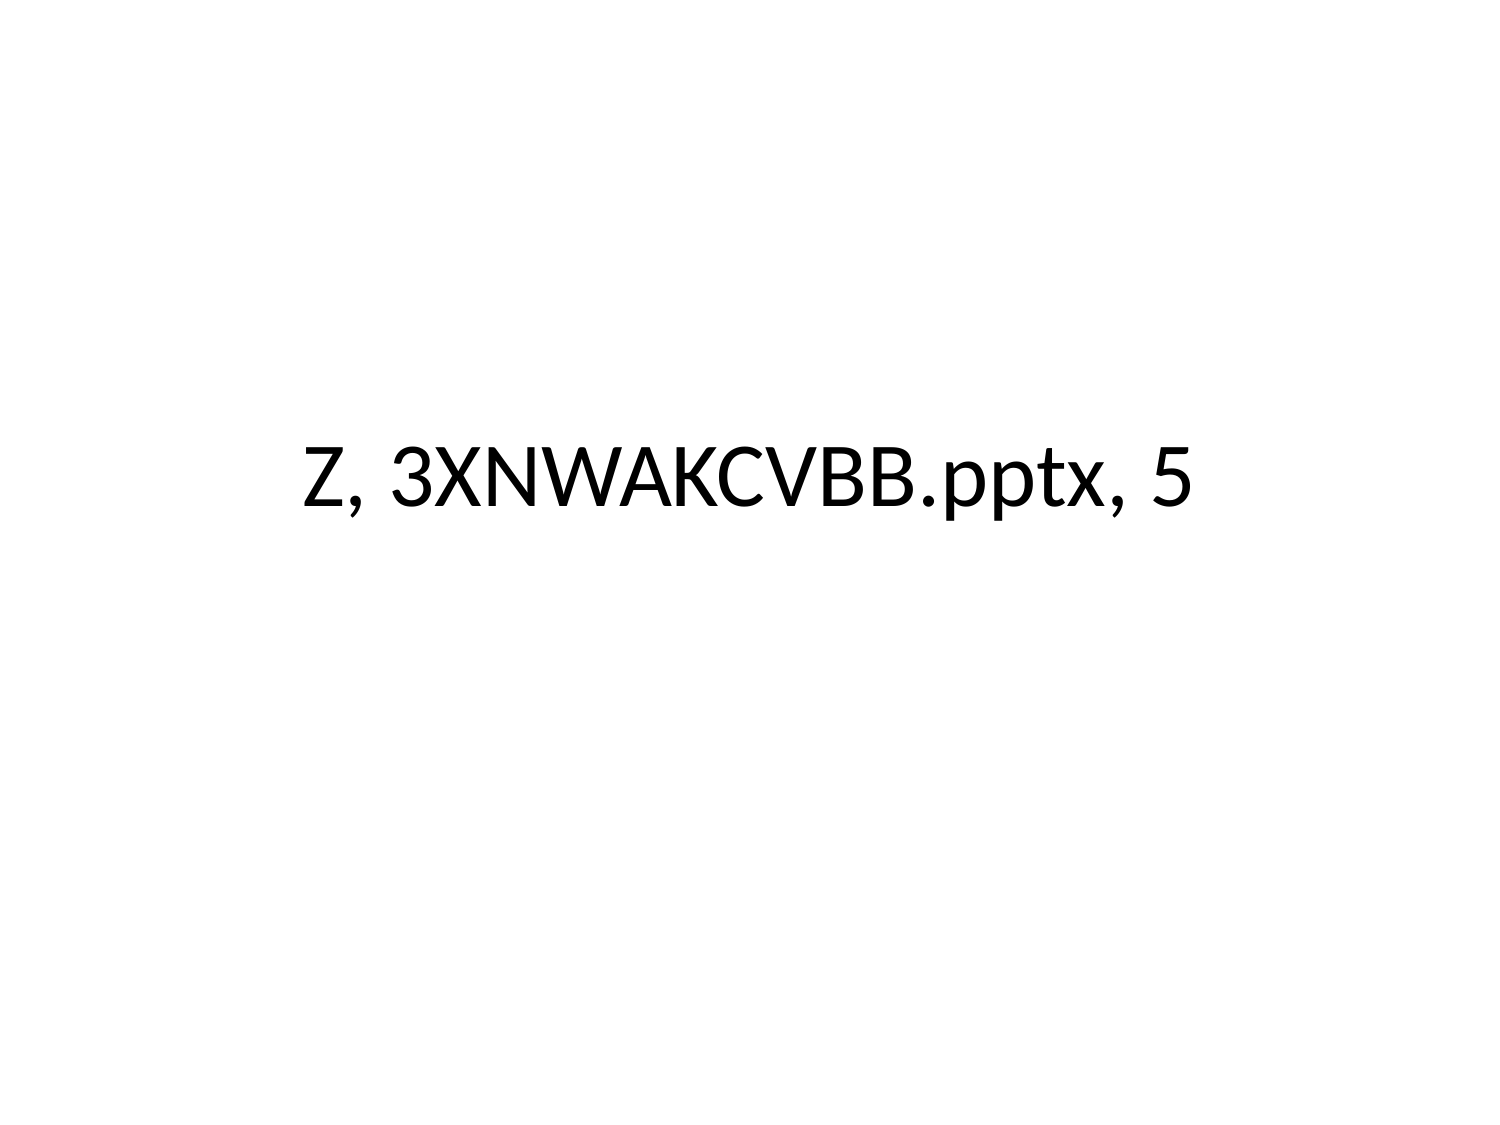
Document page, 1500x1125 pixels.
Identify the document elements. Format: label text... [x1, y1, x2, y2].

title Z, 3XNWAKCVBB.pptx, 5 [112, 349, 1388, 591]
